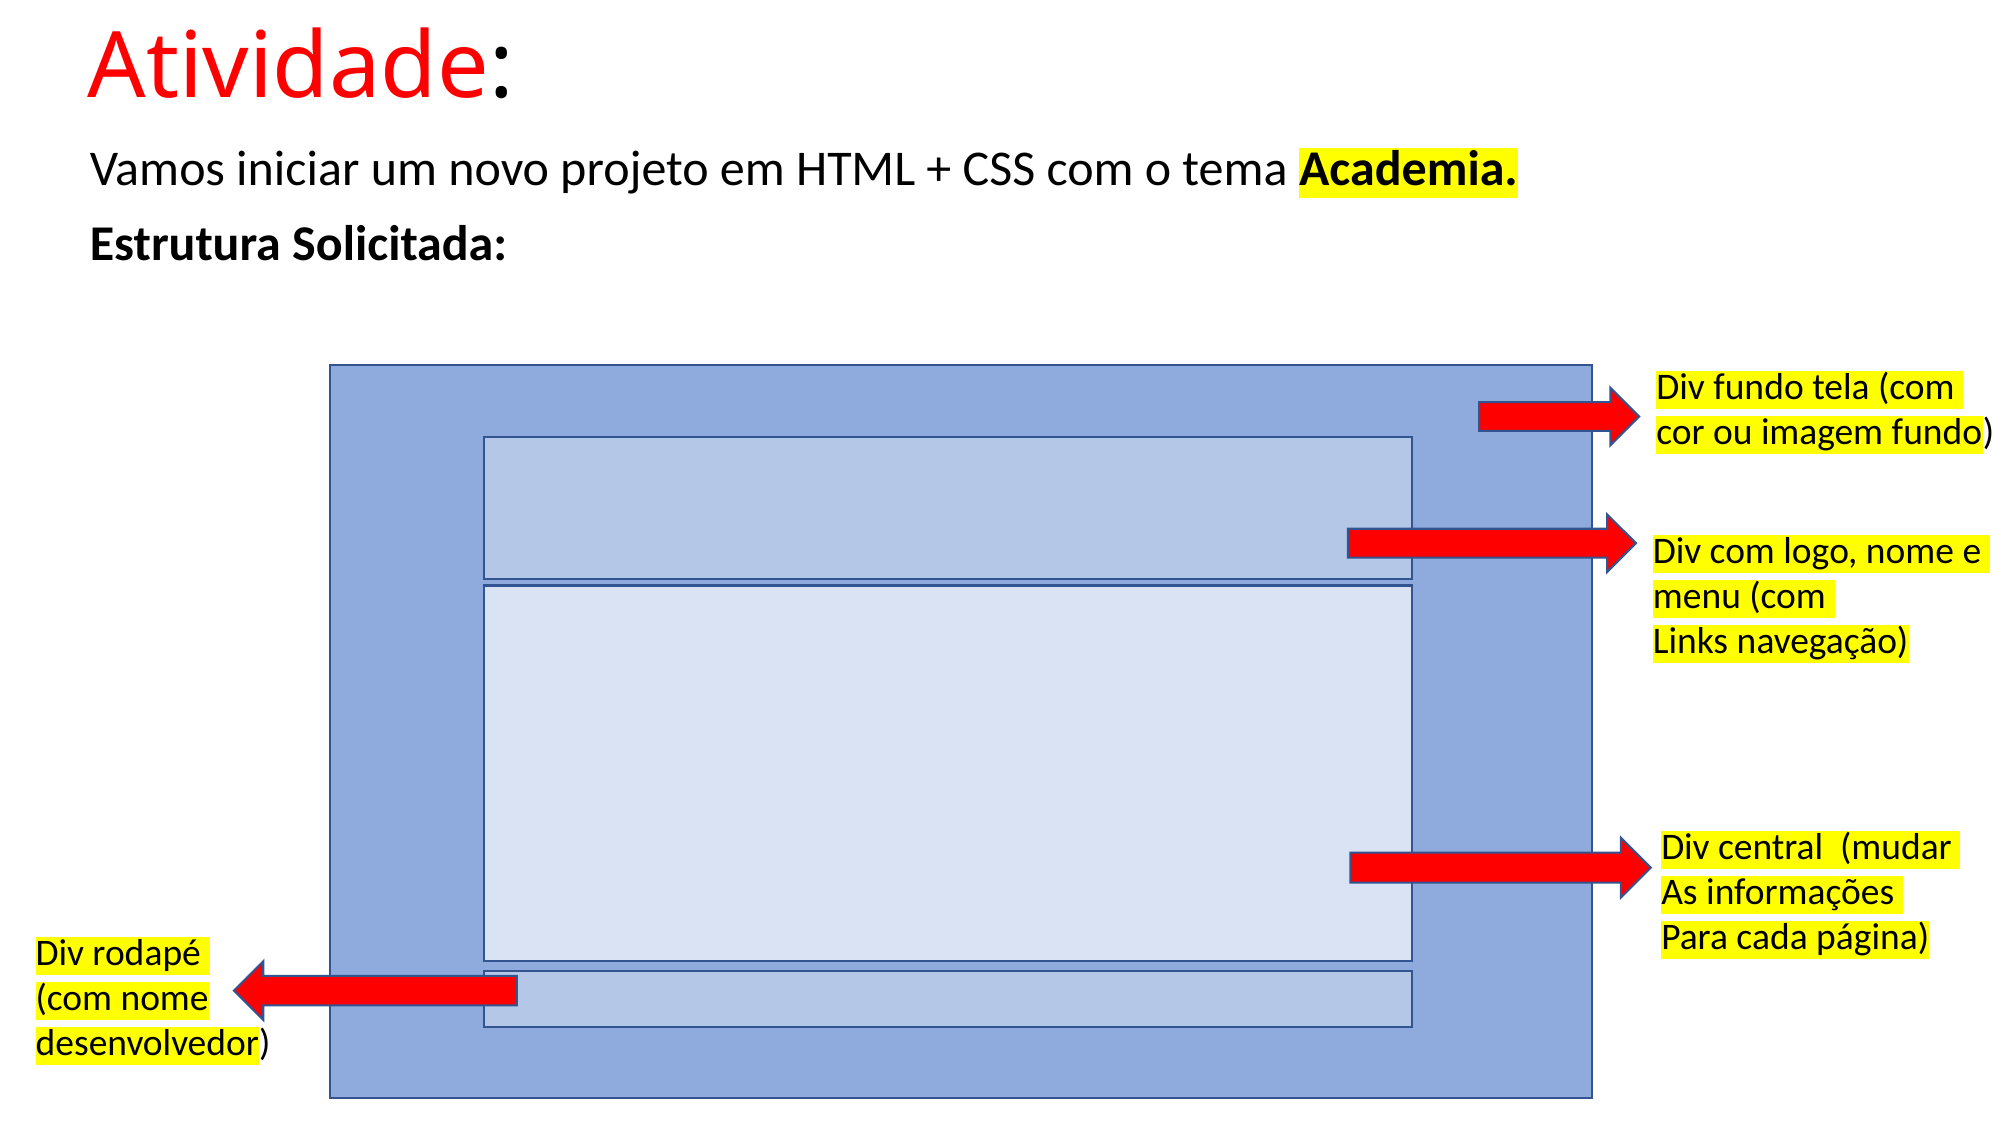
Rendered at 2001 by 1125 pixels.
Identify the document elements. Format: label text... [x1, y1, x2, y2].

text_box Div com logo, nome e menu (com Links navegação) [1638, 518, 2000, 669]
text_box Div central (mudar As informações Para cada página) [1646, 814, 1976, 965]
text_box Div rodapé (com nome desenvolvedor) [20, 920, 303, 1070]
list Vamos iniciar um novo projeto em HTML + CSS com o tema Academia. Estrutura Solicitada: [74, 134, 1800, 849]
text_box [483, 970, 1413, 1028]
text_box [483, 584, 1413, 962]
title Atividade: [72, 0, 1798, 143]
text_box Div fundo tela (com cor ou imagem fundo) [1641, 354, 2000, 460]
text_box [329, 849, 1593, 1099]
text_box [303, 974, 518, 1007]
text_box [1349, 835, 1646, 901]
text_box [1478, 385, 1641, 448]
text_box [1346, 511, 1638, 575]
text_box [483, 436, 1413, 580]
